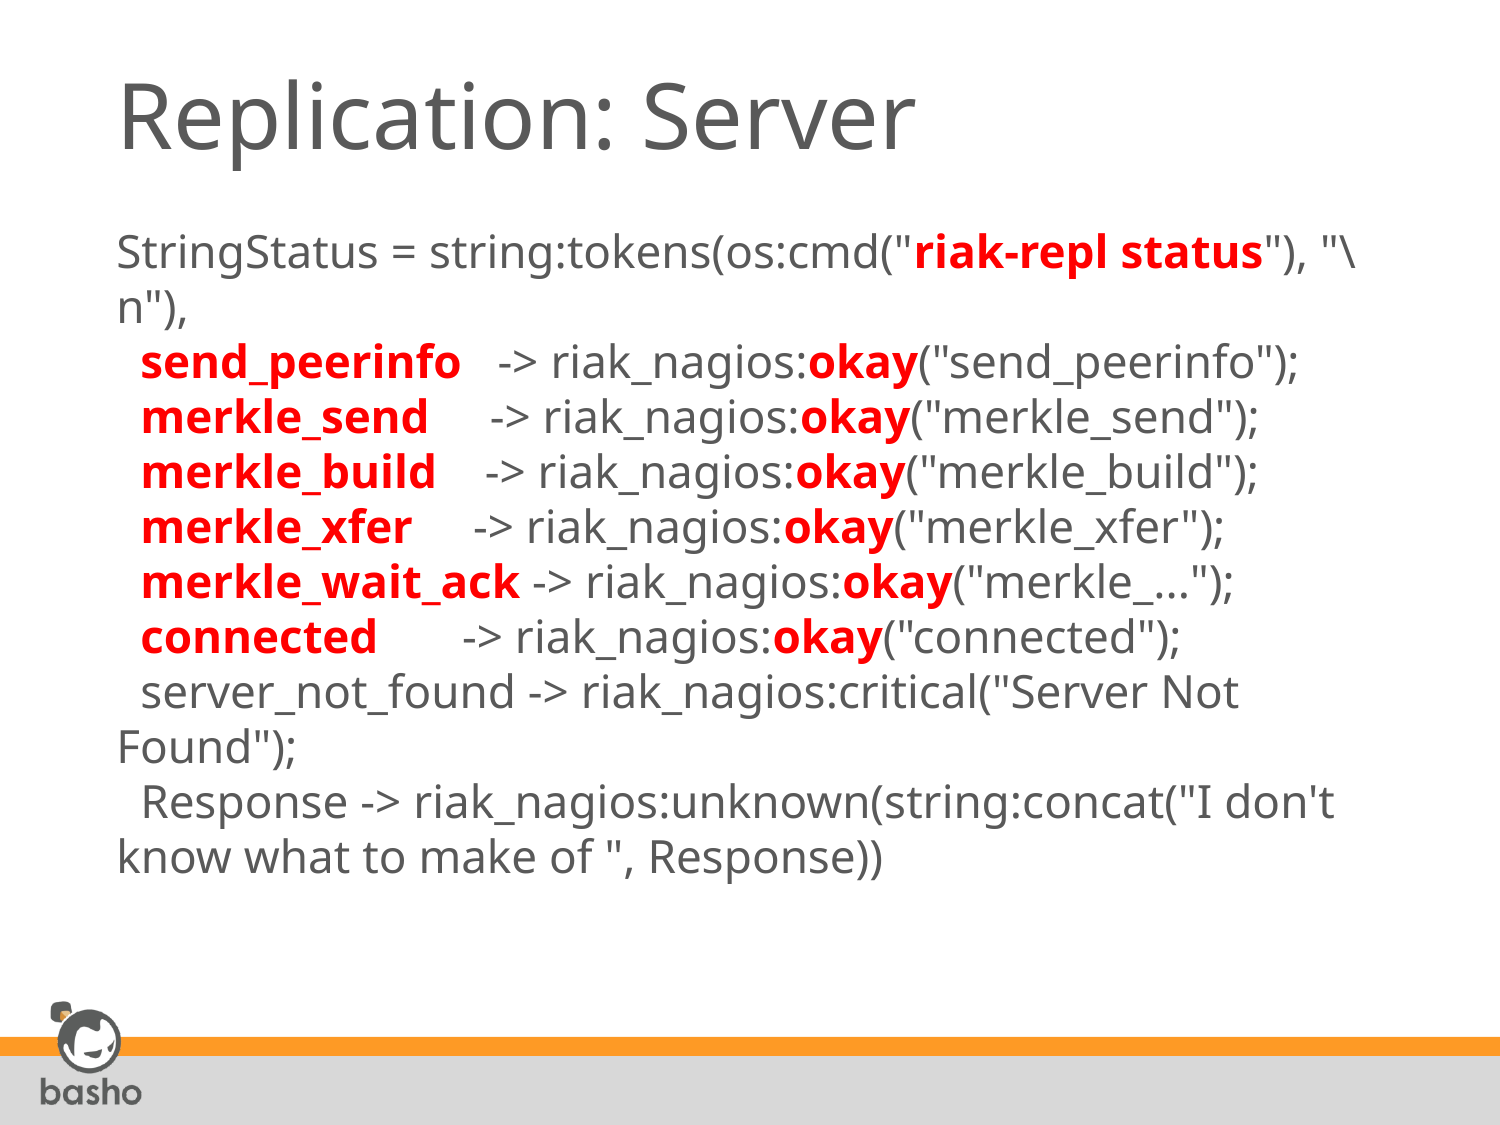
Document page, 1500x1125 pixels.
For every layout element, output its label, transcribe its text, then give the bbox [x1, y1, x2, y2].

title Replication: Server StringStatus = string:tokens(os:cmd("riak-repl status"), "\n"), send_peerinfo -> riak_nagios:okay("send_peerinfo"); merkle_send -> riak_nagios:okay("merkle_send"); merkle_build -> riak_nagios:okay("merkle_build"); merkle_xfer -> riak_nagios:okay("merkle_xfer"); merkle_wait_ack -> riak_nagios:okay("merkle_..."); connected -> riak_nagios:okay("connected"); server_not_found -> riak_nagios:critical("Server Not Found"); Response -> riak_nagios:unknown(string:concat("I don't know what to make of ", Response)) [112, 302, 1388, 638]
picture [38, 1001, 144, 1115]
